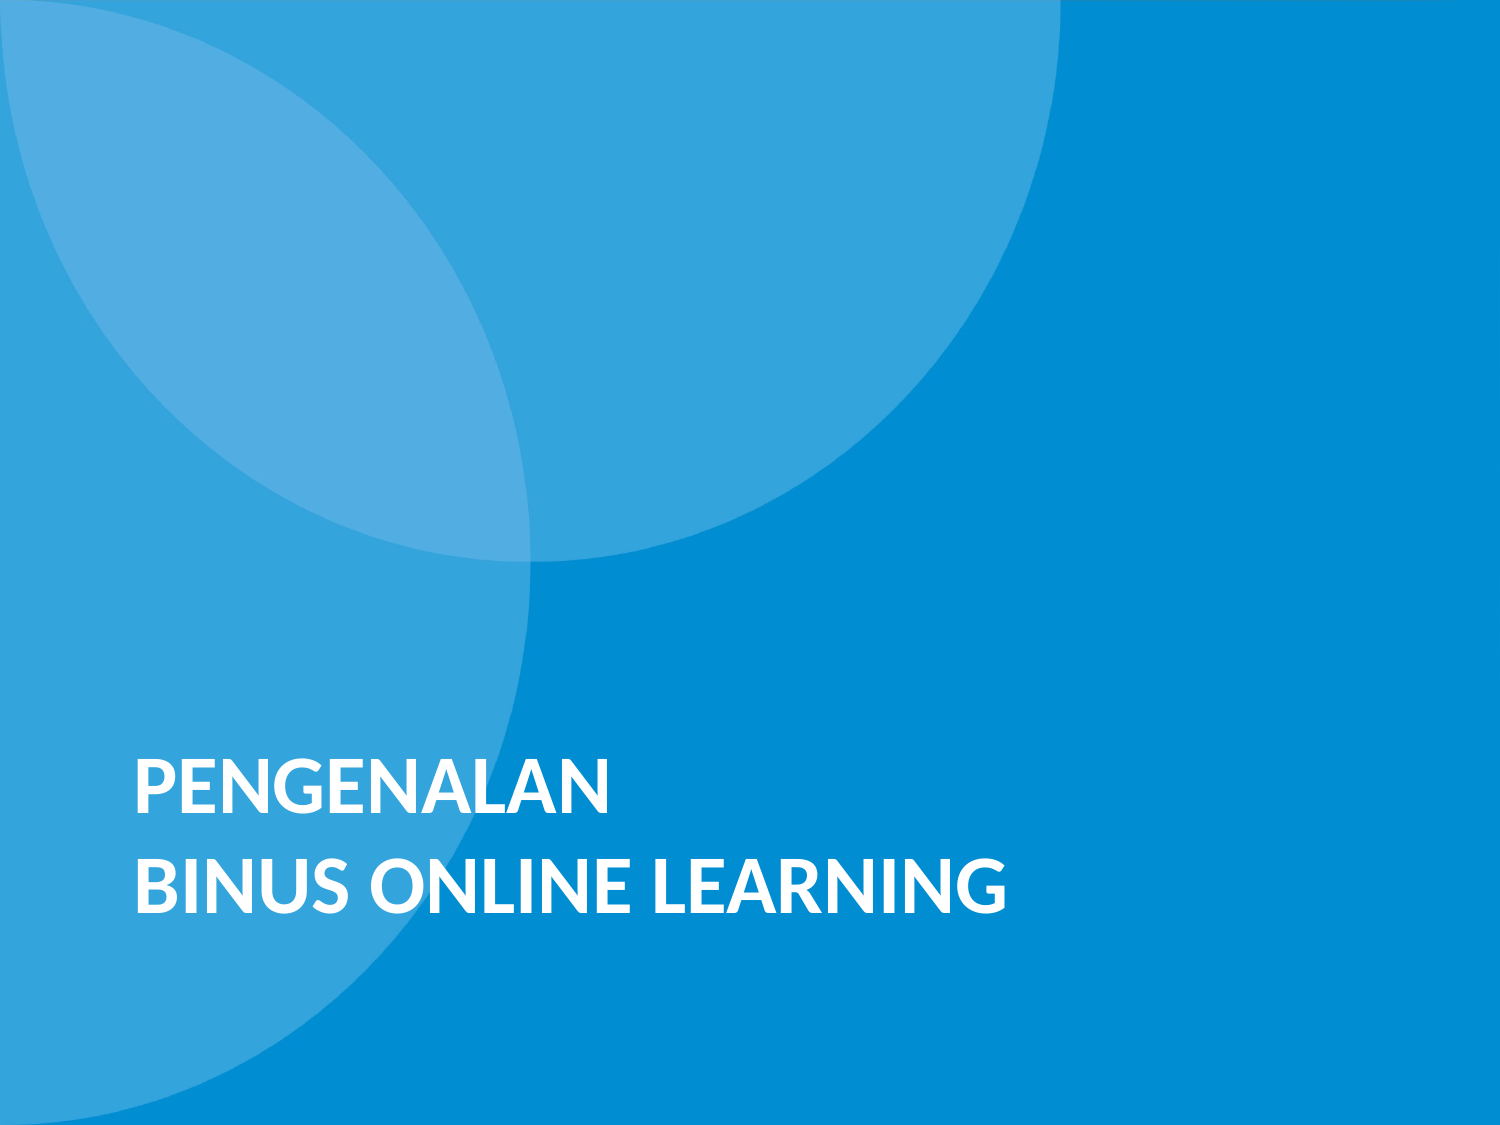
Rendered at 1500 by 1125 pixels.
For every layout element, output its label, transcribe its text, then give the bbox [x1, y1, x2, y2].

title Pengenalan BINUS Online Learning [118, 722, 1394, 947]
picture [0, 0, 1060, 1125]
